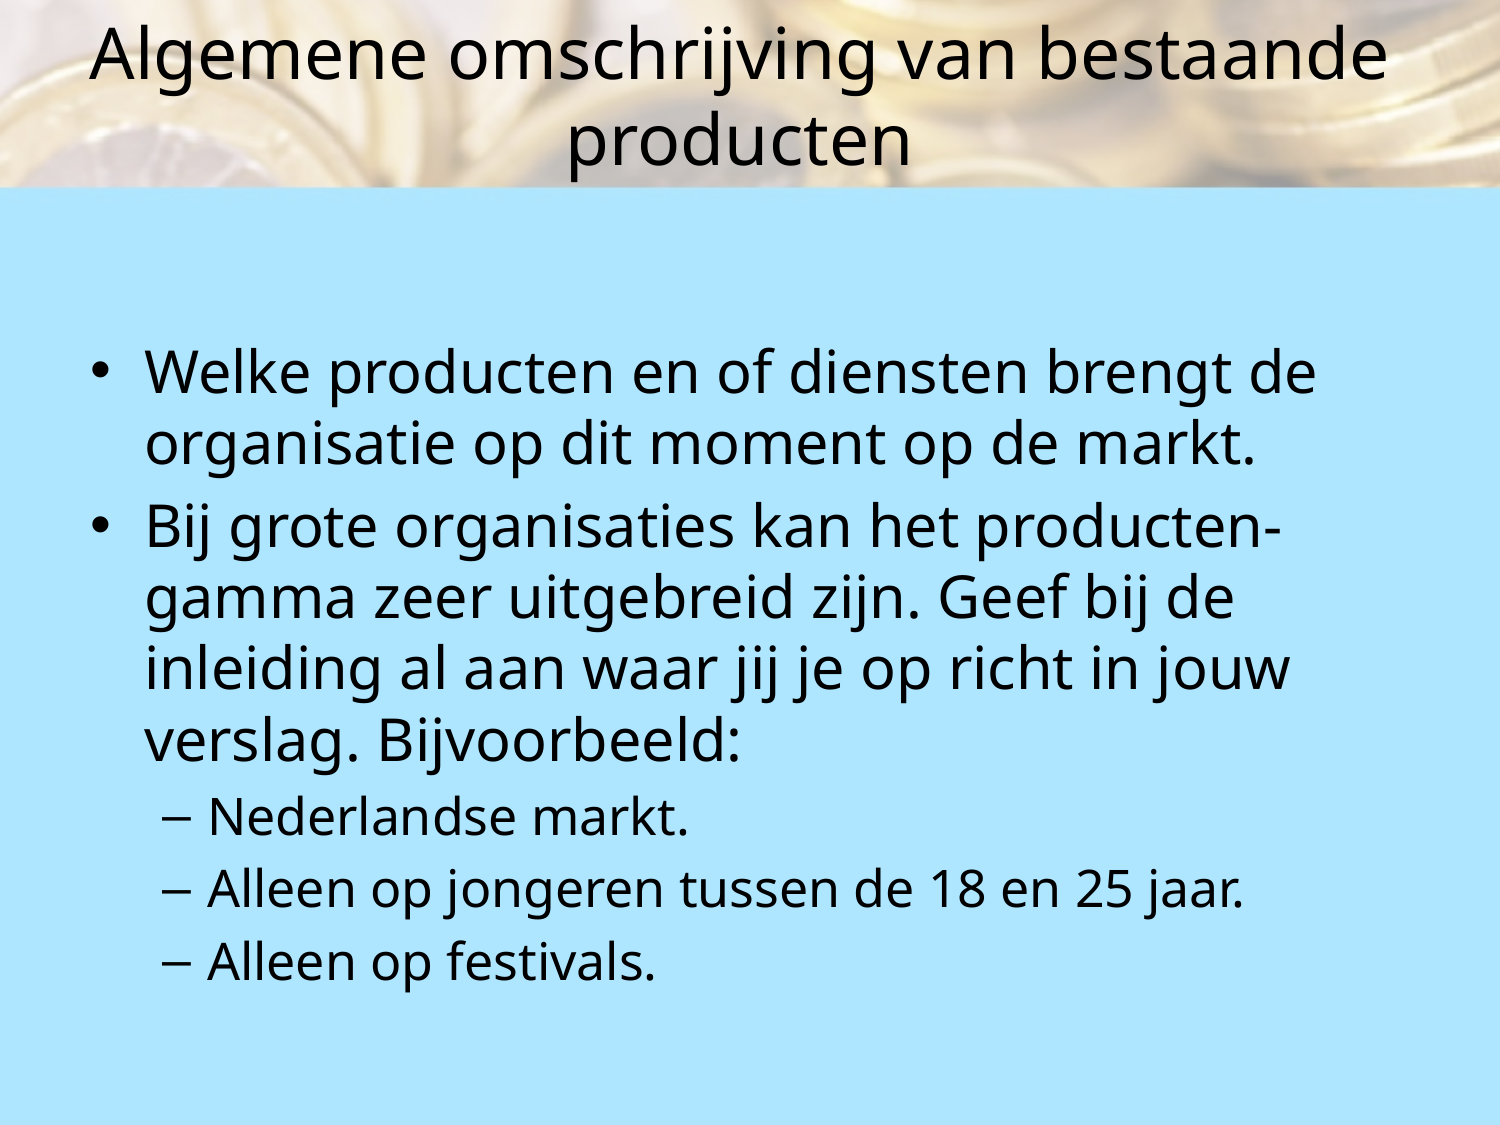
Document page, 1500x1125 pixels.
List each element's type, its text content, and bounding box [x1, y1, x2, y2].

title Algemene omschrijving van bestaande producten [64, 0, 1415, 188]
list Welke producten en of diensten brengt de organisatie op dit moment op de markt. Bij grote organisaties kan het producten-gamma zeer uitgebreid zijn. Geef bij de inleiding al aan waar jij je op richt in jouw verslag. Bijvoorbeeld: Nederlandse markt. Alleen op jongeren tussen de 18 en 25 jaar. Alleen op festivals. [75, 326, 1425, 1005]
